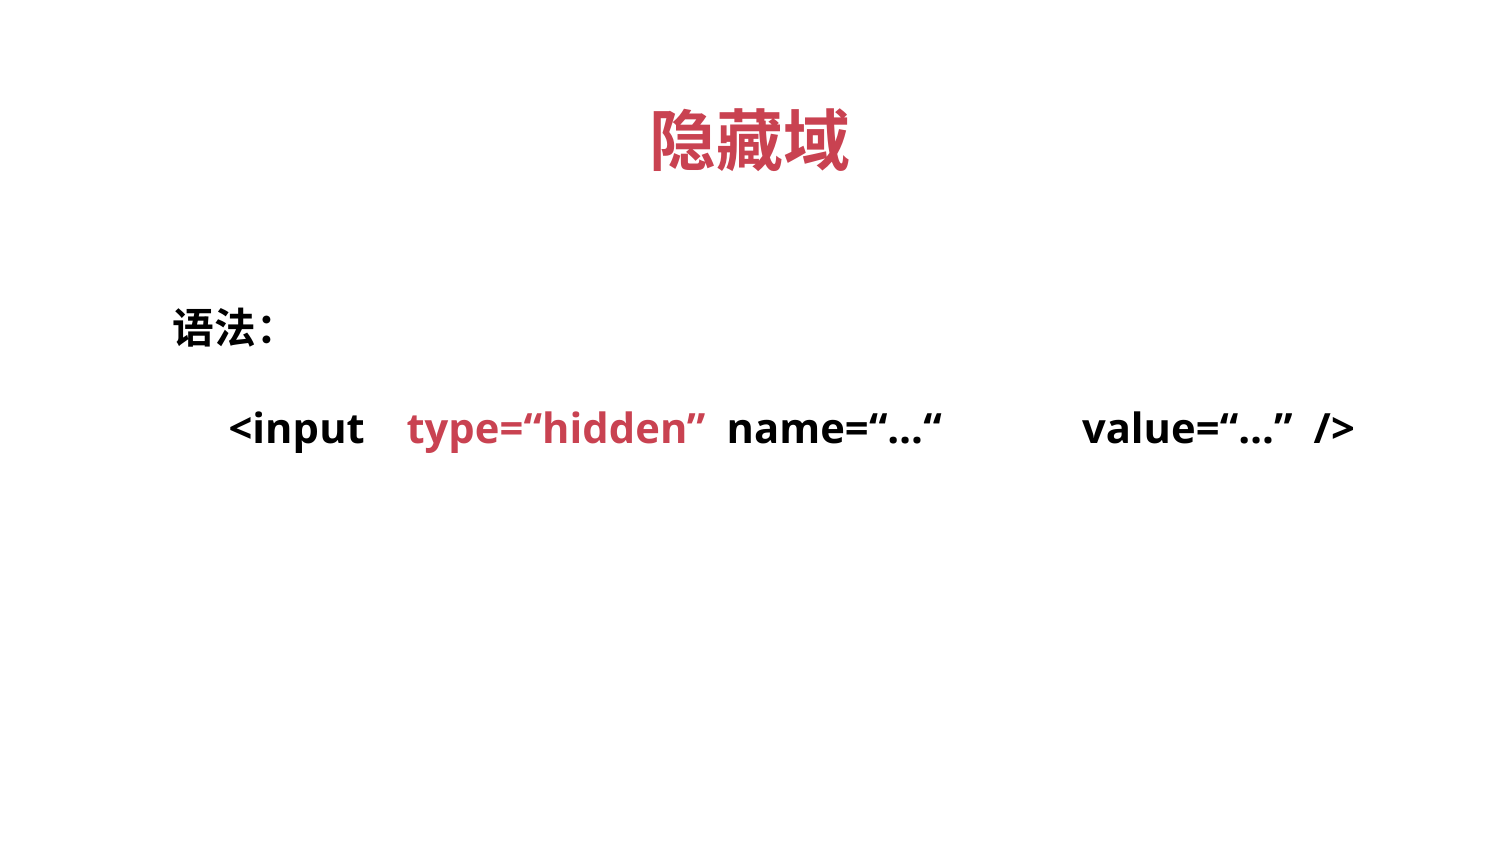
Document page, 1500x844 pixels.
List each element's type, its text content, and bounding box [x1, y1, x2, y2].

text_box 隐藏域 语法： [172, 91, 851, 360]
text_box value=“…” /> [1082, 397, 1356, 460]
text_box <input type=“hidden” name=“…“ [228, 397, 943, 460]
